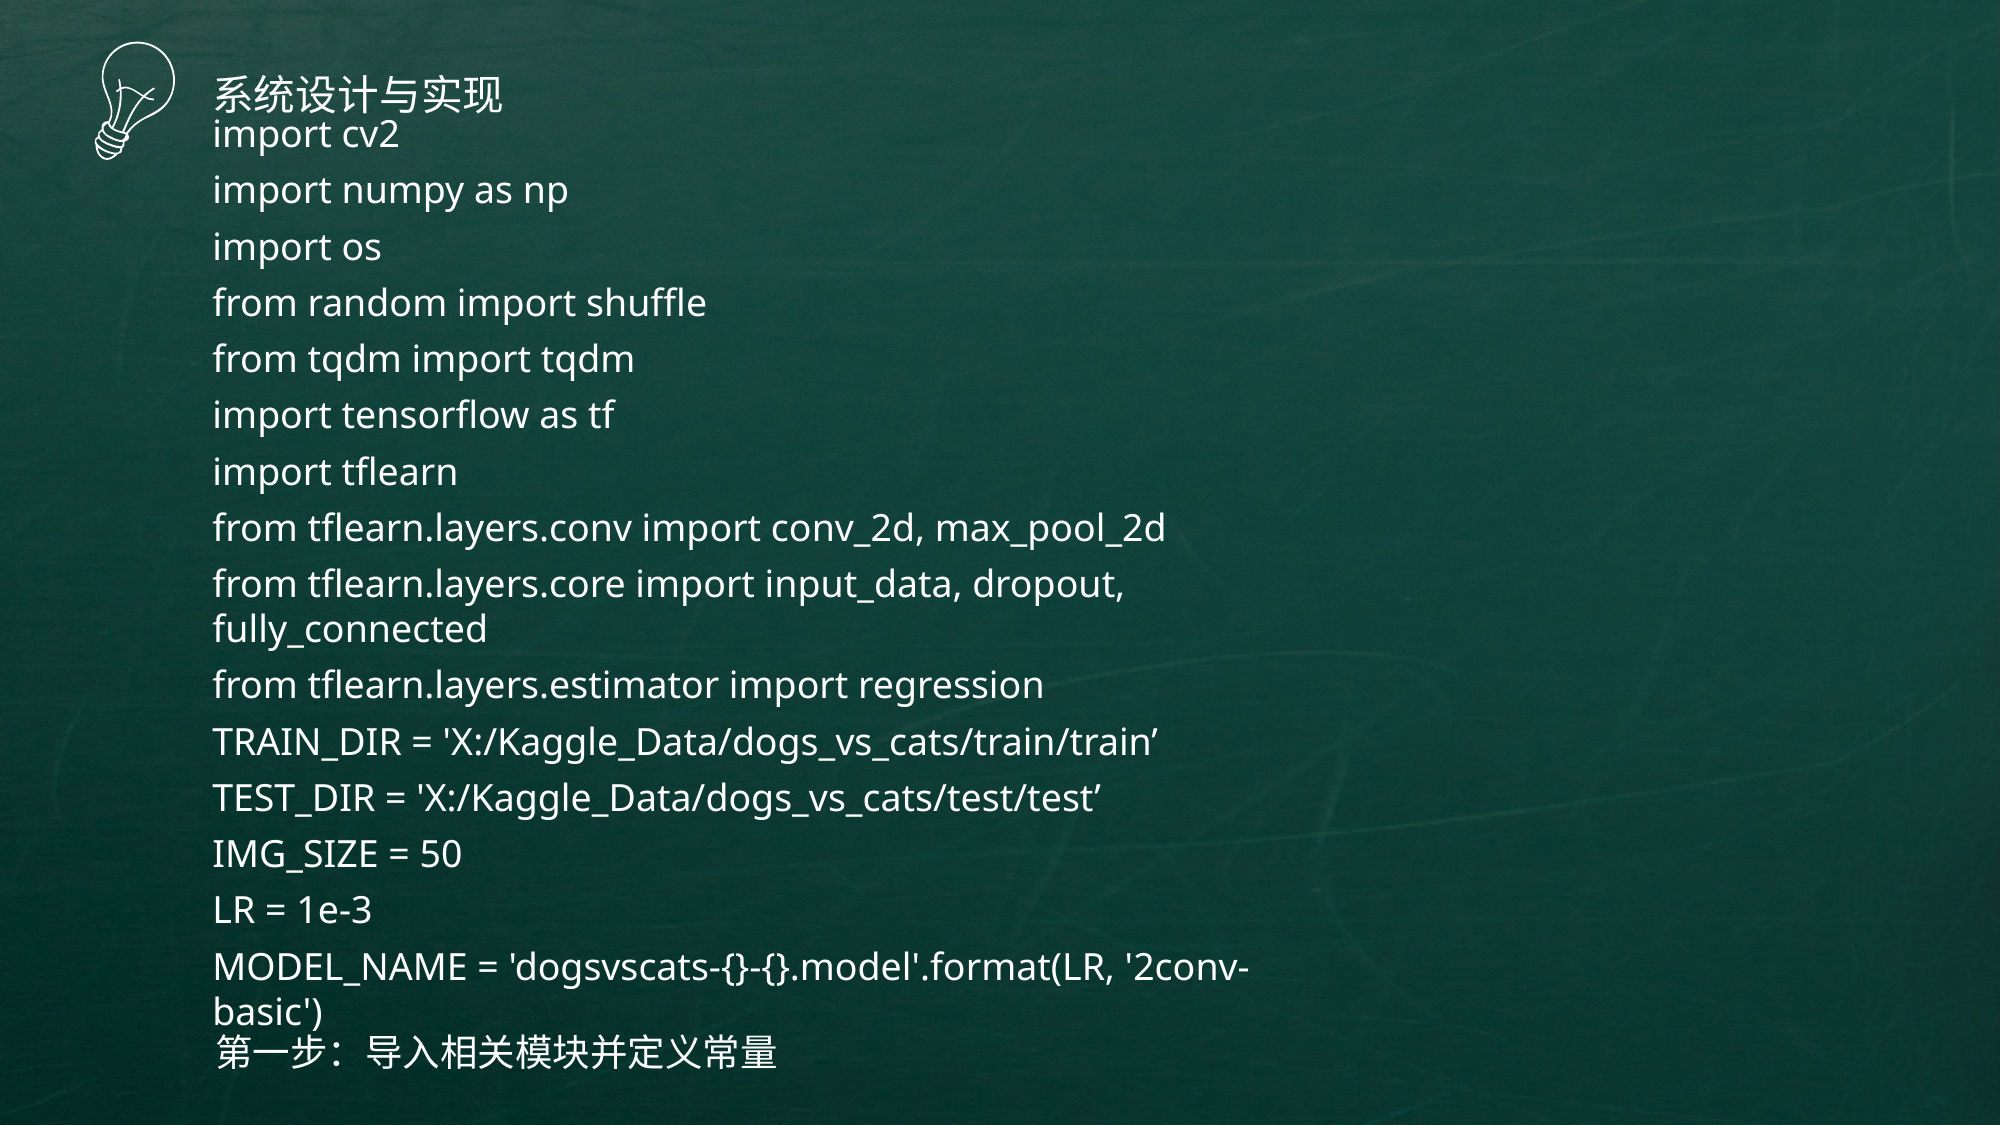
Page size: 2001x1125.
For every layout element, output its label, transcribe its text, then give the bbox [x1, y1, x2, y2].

picture [0, 0, 2000, 1125]
text_box 第一步：导入相关模块并定义常量 [200, 1021, 793, 1082]
text_box [94, 41, 175, 160]
text_box import cv2 import numpy as np import os from random import shuffle from tqdm import tqdm import tensorflow as tf import tflearn from tflearn.layers.conv import conv_2d, max_pool_2d from tflearn.layers.core import input_data, dropout, fully_connected from tflearn.layers.estimator import regression TRAIN_DIR = 'X:/Kaggle_Data/dogs_vs_cats/train/train’ TEST_DIR = 'X:/Kaggle_Data/dogs_vs_cats/test/test’ IMG_SIZE = 50 LR = 1e-3 MODEL_NAME = 'dogsvscats-{}-{}.model'.format(LR, '2conv-basic') [197, 102, 1323, 1041]
text_box 系统设计与实现 [197, 61, 590, 102]
